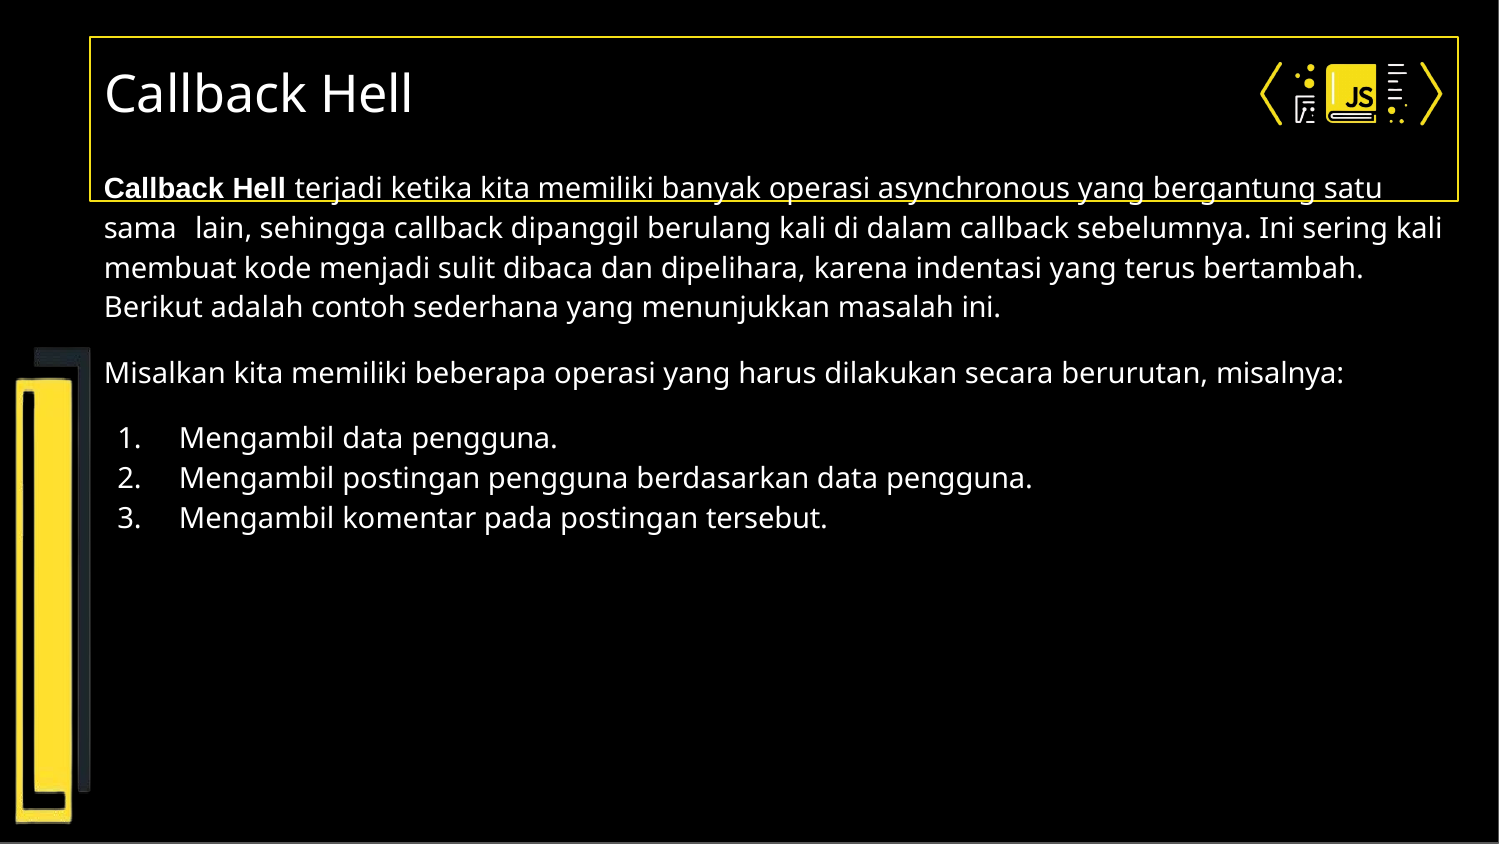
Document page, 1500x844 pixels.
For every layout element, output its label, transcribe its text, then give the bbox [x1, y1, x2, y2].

text_box Callback Hell terjadi ketika kita memiliki banyak operasi asynchronous yang bergantung satu sama lain, sehingga callback dipanggil berulang kali di dalam callback sebelumnya. Ini sering kali membuat kode menjadi sulit dibaca dan dipelihara, karena indentasi yang terus bertambah. Berikut adalah contoh sederhana yang menunjukkan masalah ini. Misalkan kita memiliki beberapa operasi yang harus dilakukan secara berurutan, misalnya: Mengambil data pengguna. Mengambil postingan pengguna berdasarkan data pengguna. Mengambil komentar pada postingan tersebut. [101, 162, 1445, 535]
title Callback Hell [90, 37, 1459, 201]
picture [0, 277, 121, 843]
picture [1216, 32, 1486, 155]
